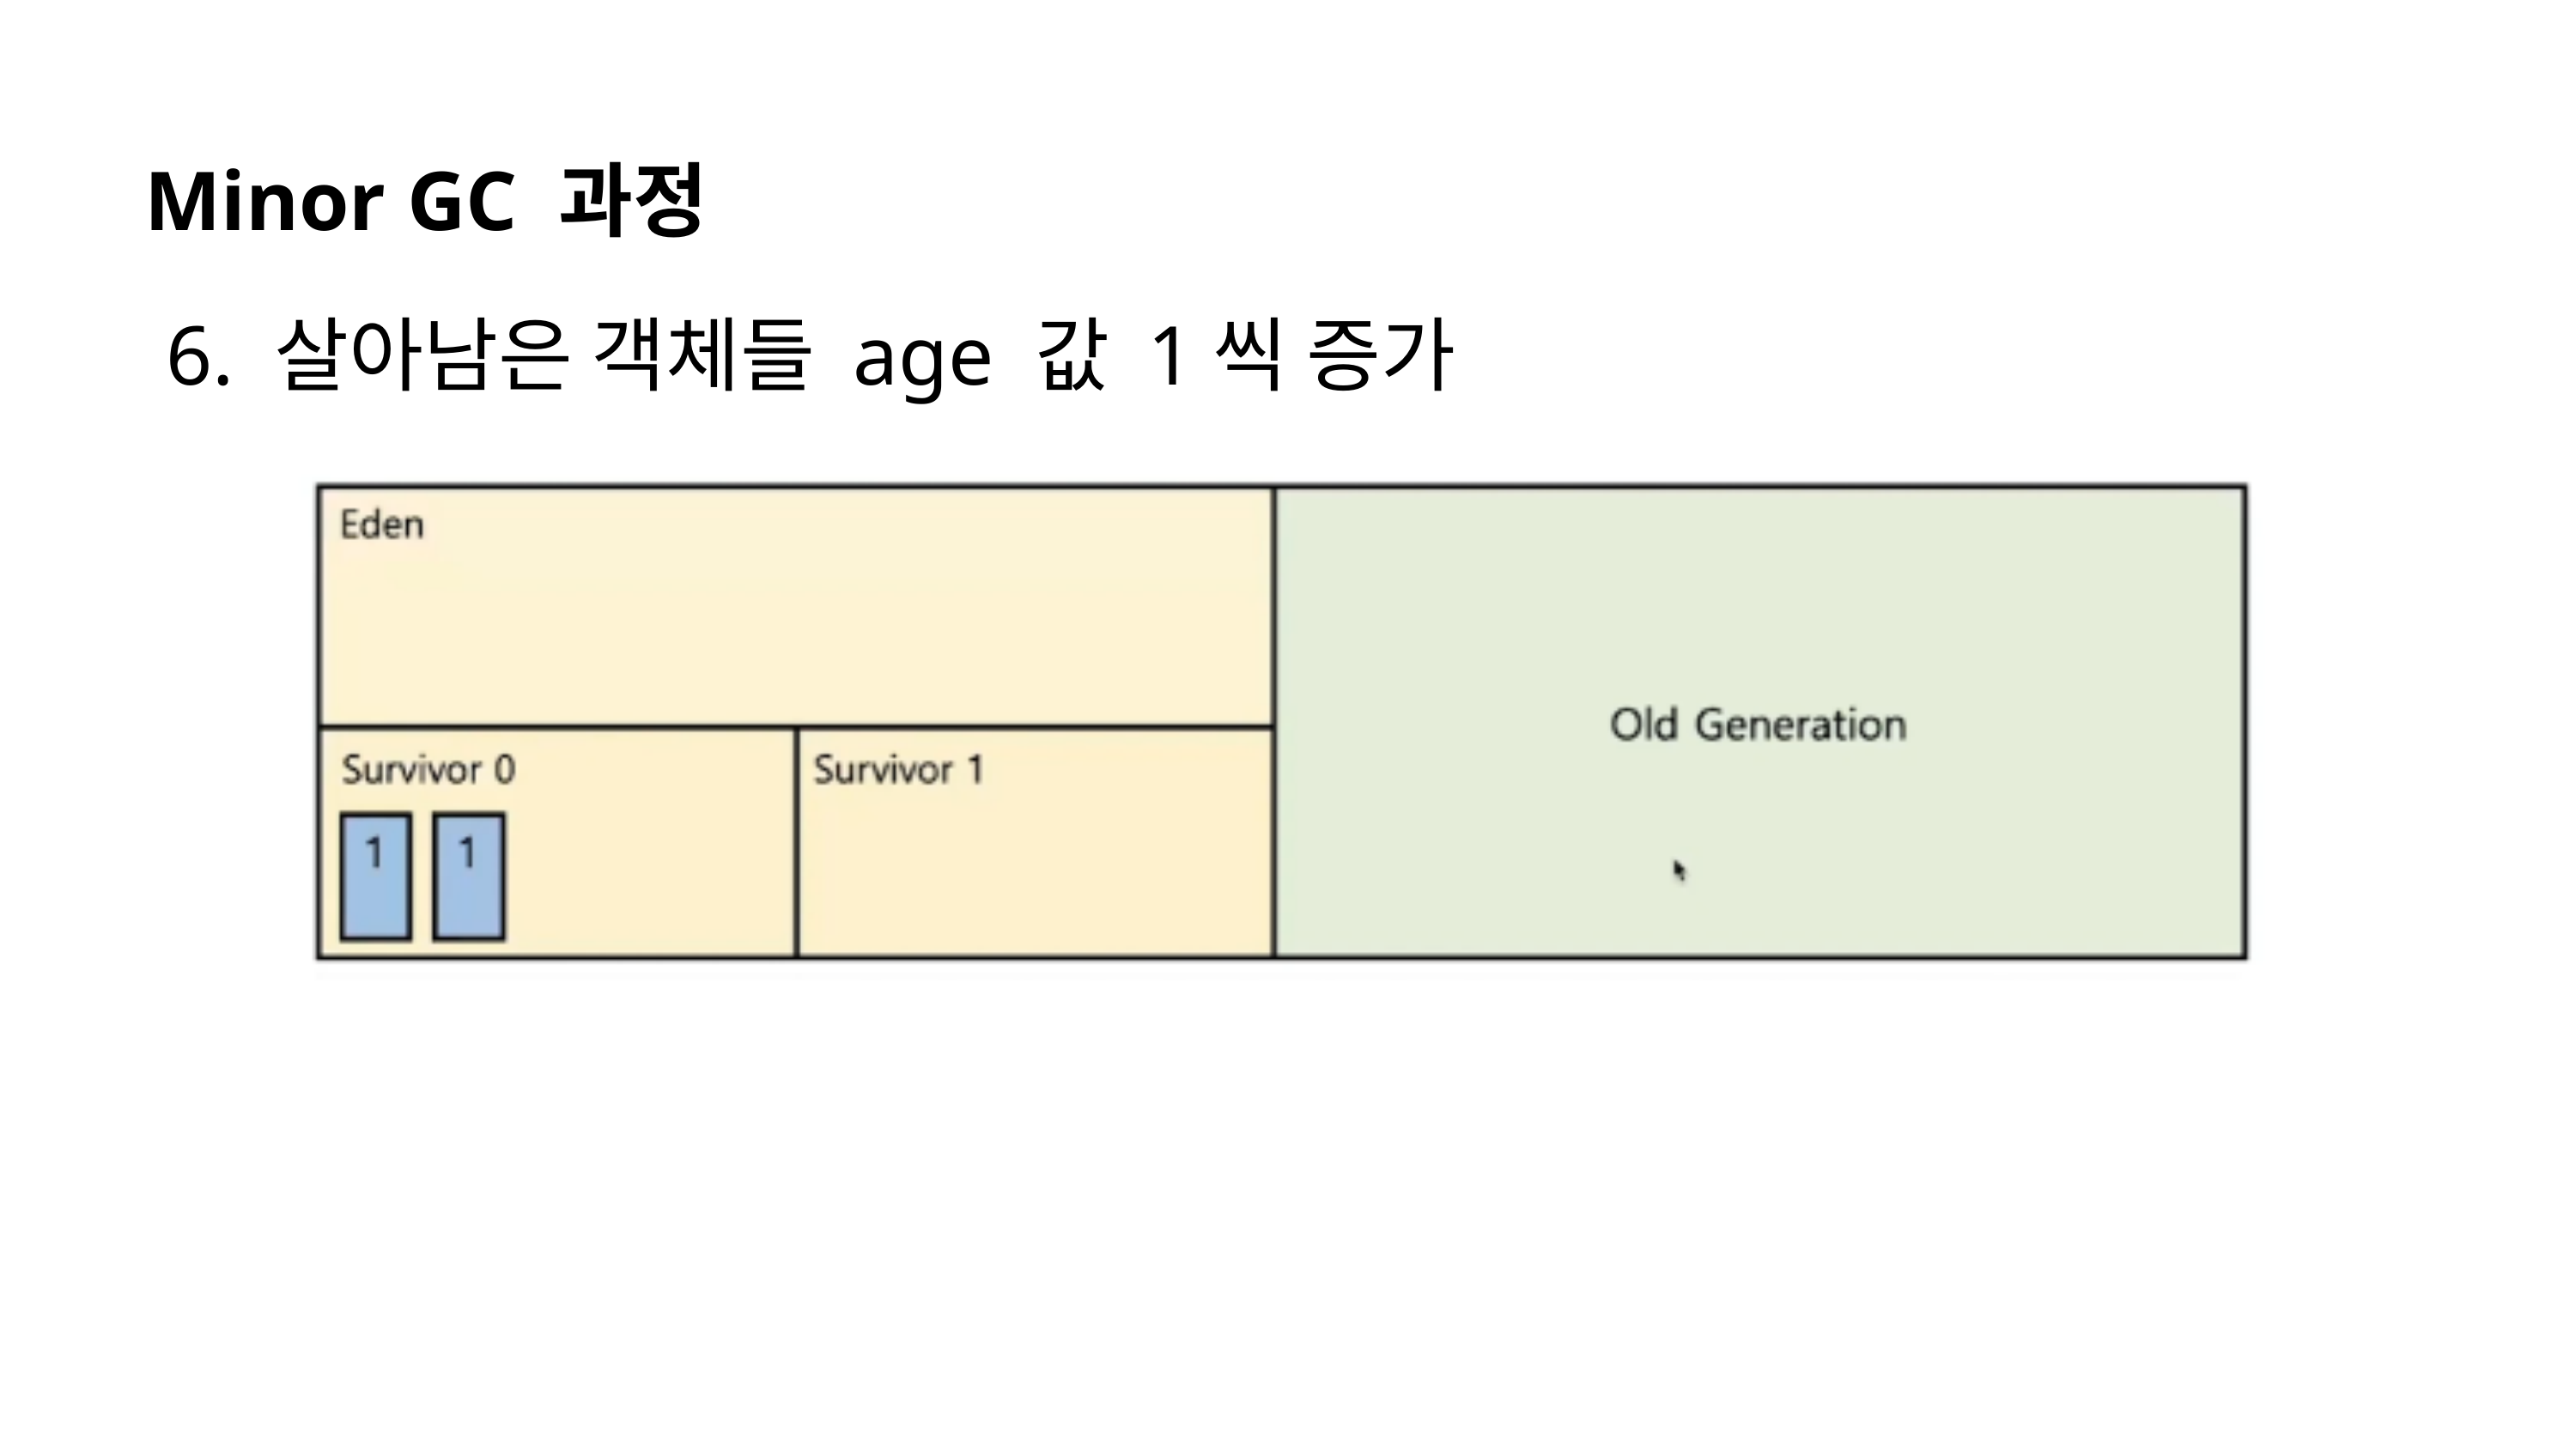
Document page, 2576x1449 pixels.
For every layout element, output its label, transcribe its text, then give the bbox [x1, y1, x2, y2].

text_box [268, 444, 2308, 1004]
text_box 6. 살아남은 객체들 age 값 1씩 증가 [144, 288, 1607, 402]
text_box Minor GC 과정 [144, 132, 1607, 246]
